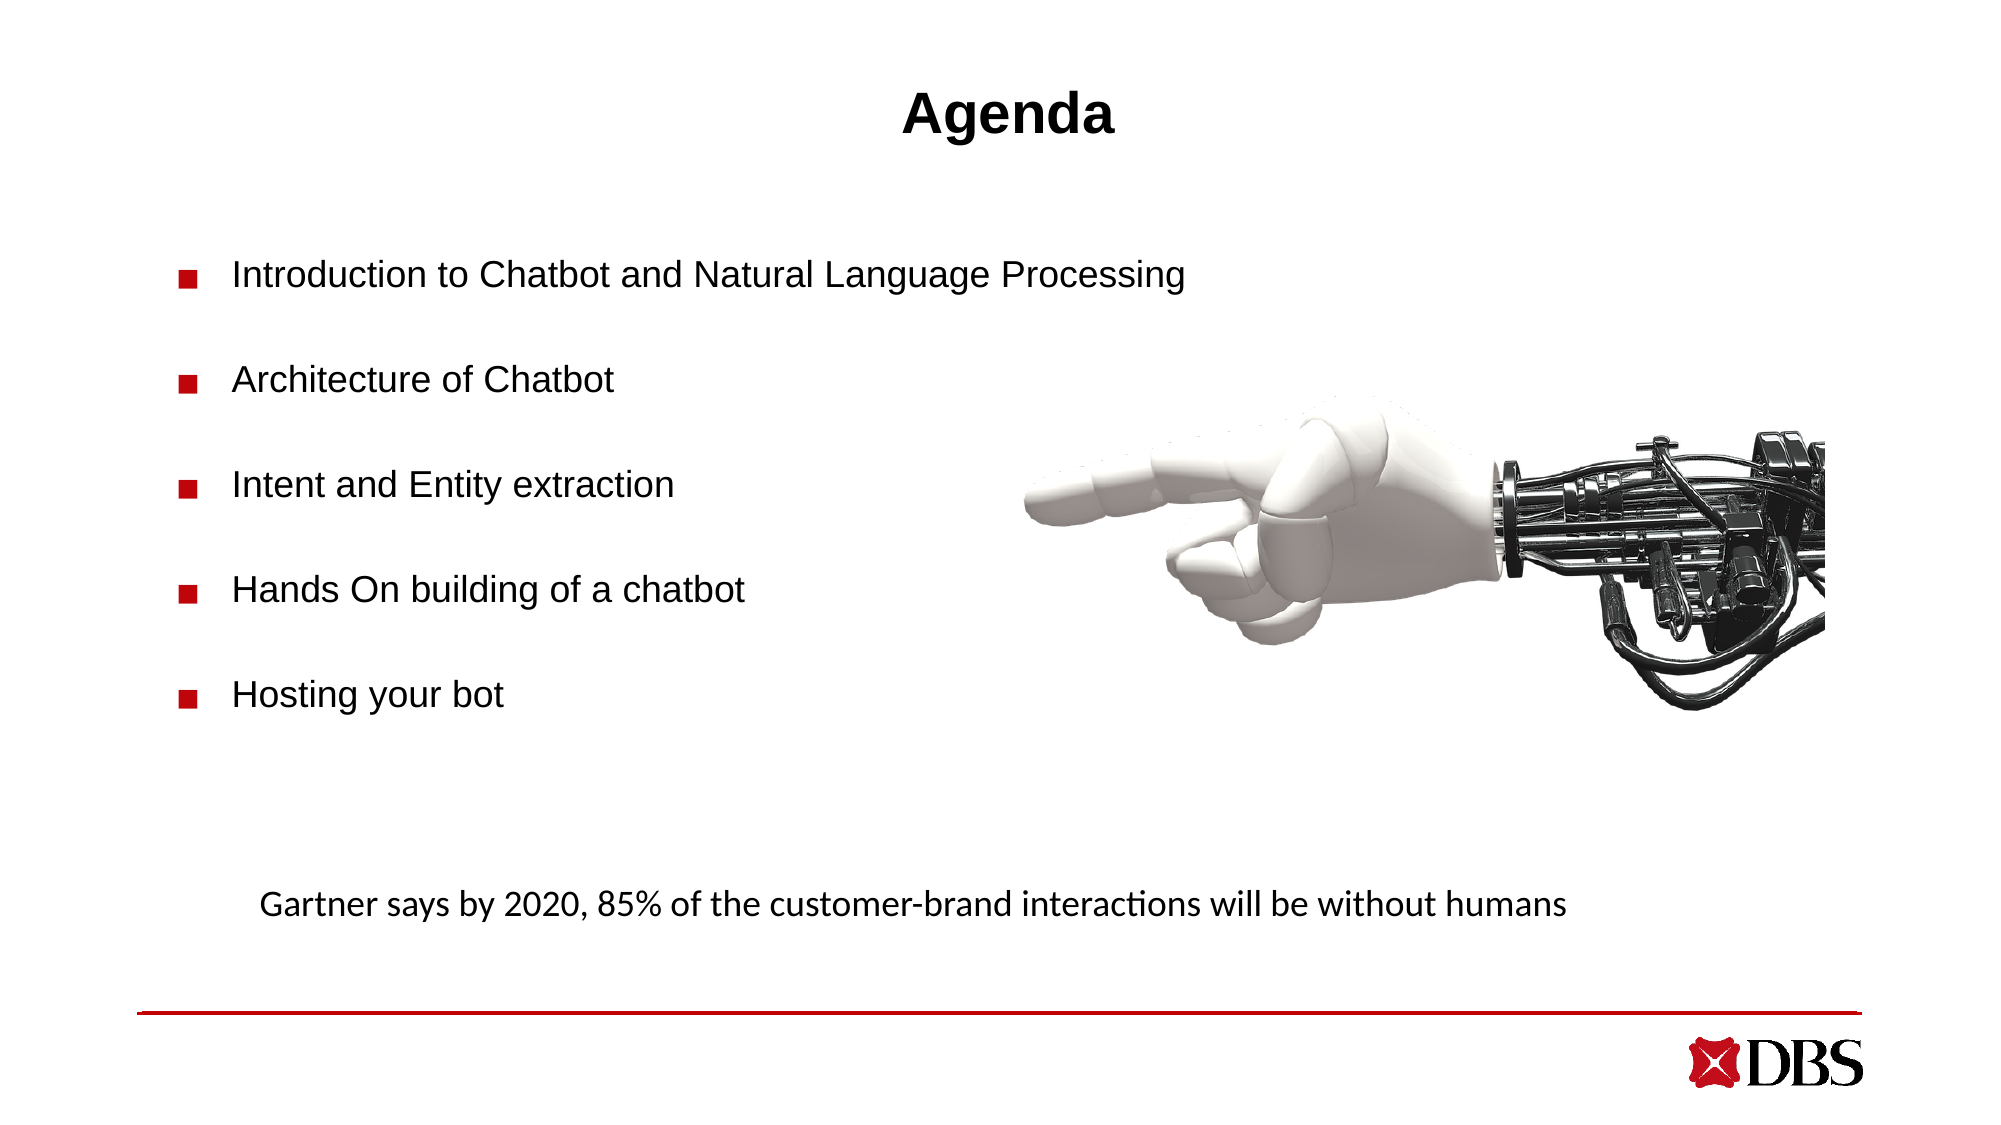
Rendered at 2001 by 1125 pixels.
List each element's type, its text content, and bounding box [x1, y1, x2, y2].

title Agenda [166, 62, 1850, 158]
picture [1689, 1037, 1863, 1088]
list Introduction to Chatbot and Natural Language Processing Architecture of Chatbot Intent and Entity extraction Hands On building of a chatbot Hosting your bot [160, 242, 1812, 975]
picture [1008, 326, 1826, 787]
text_box Gartner says by 2020, 85% of the customer-brand interactions will be without humans [244, 871, 1629, 932]
